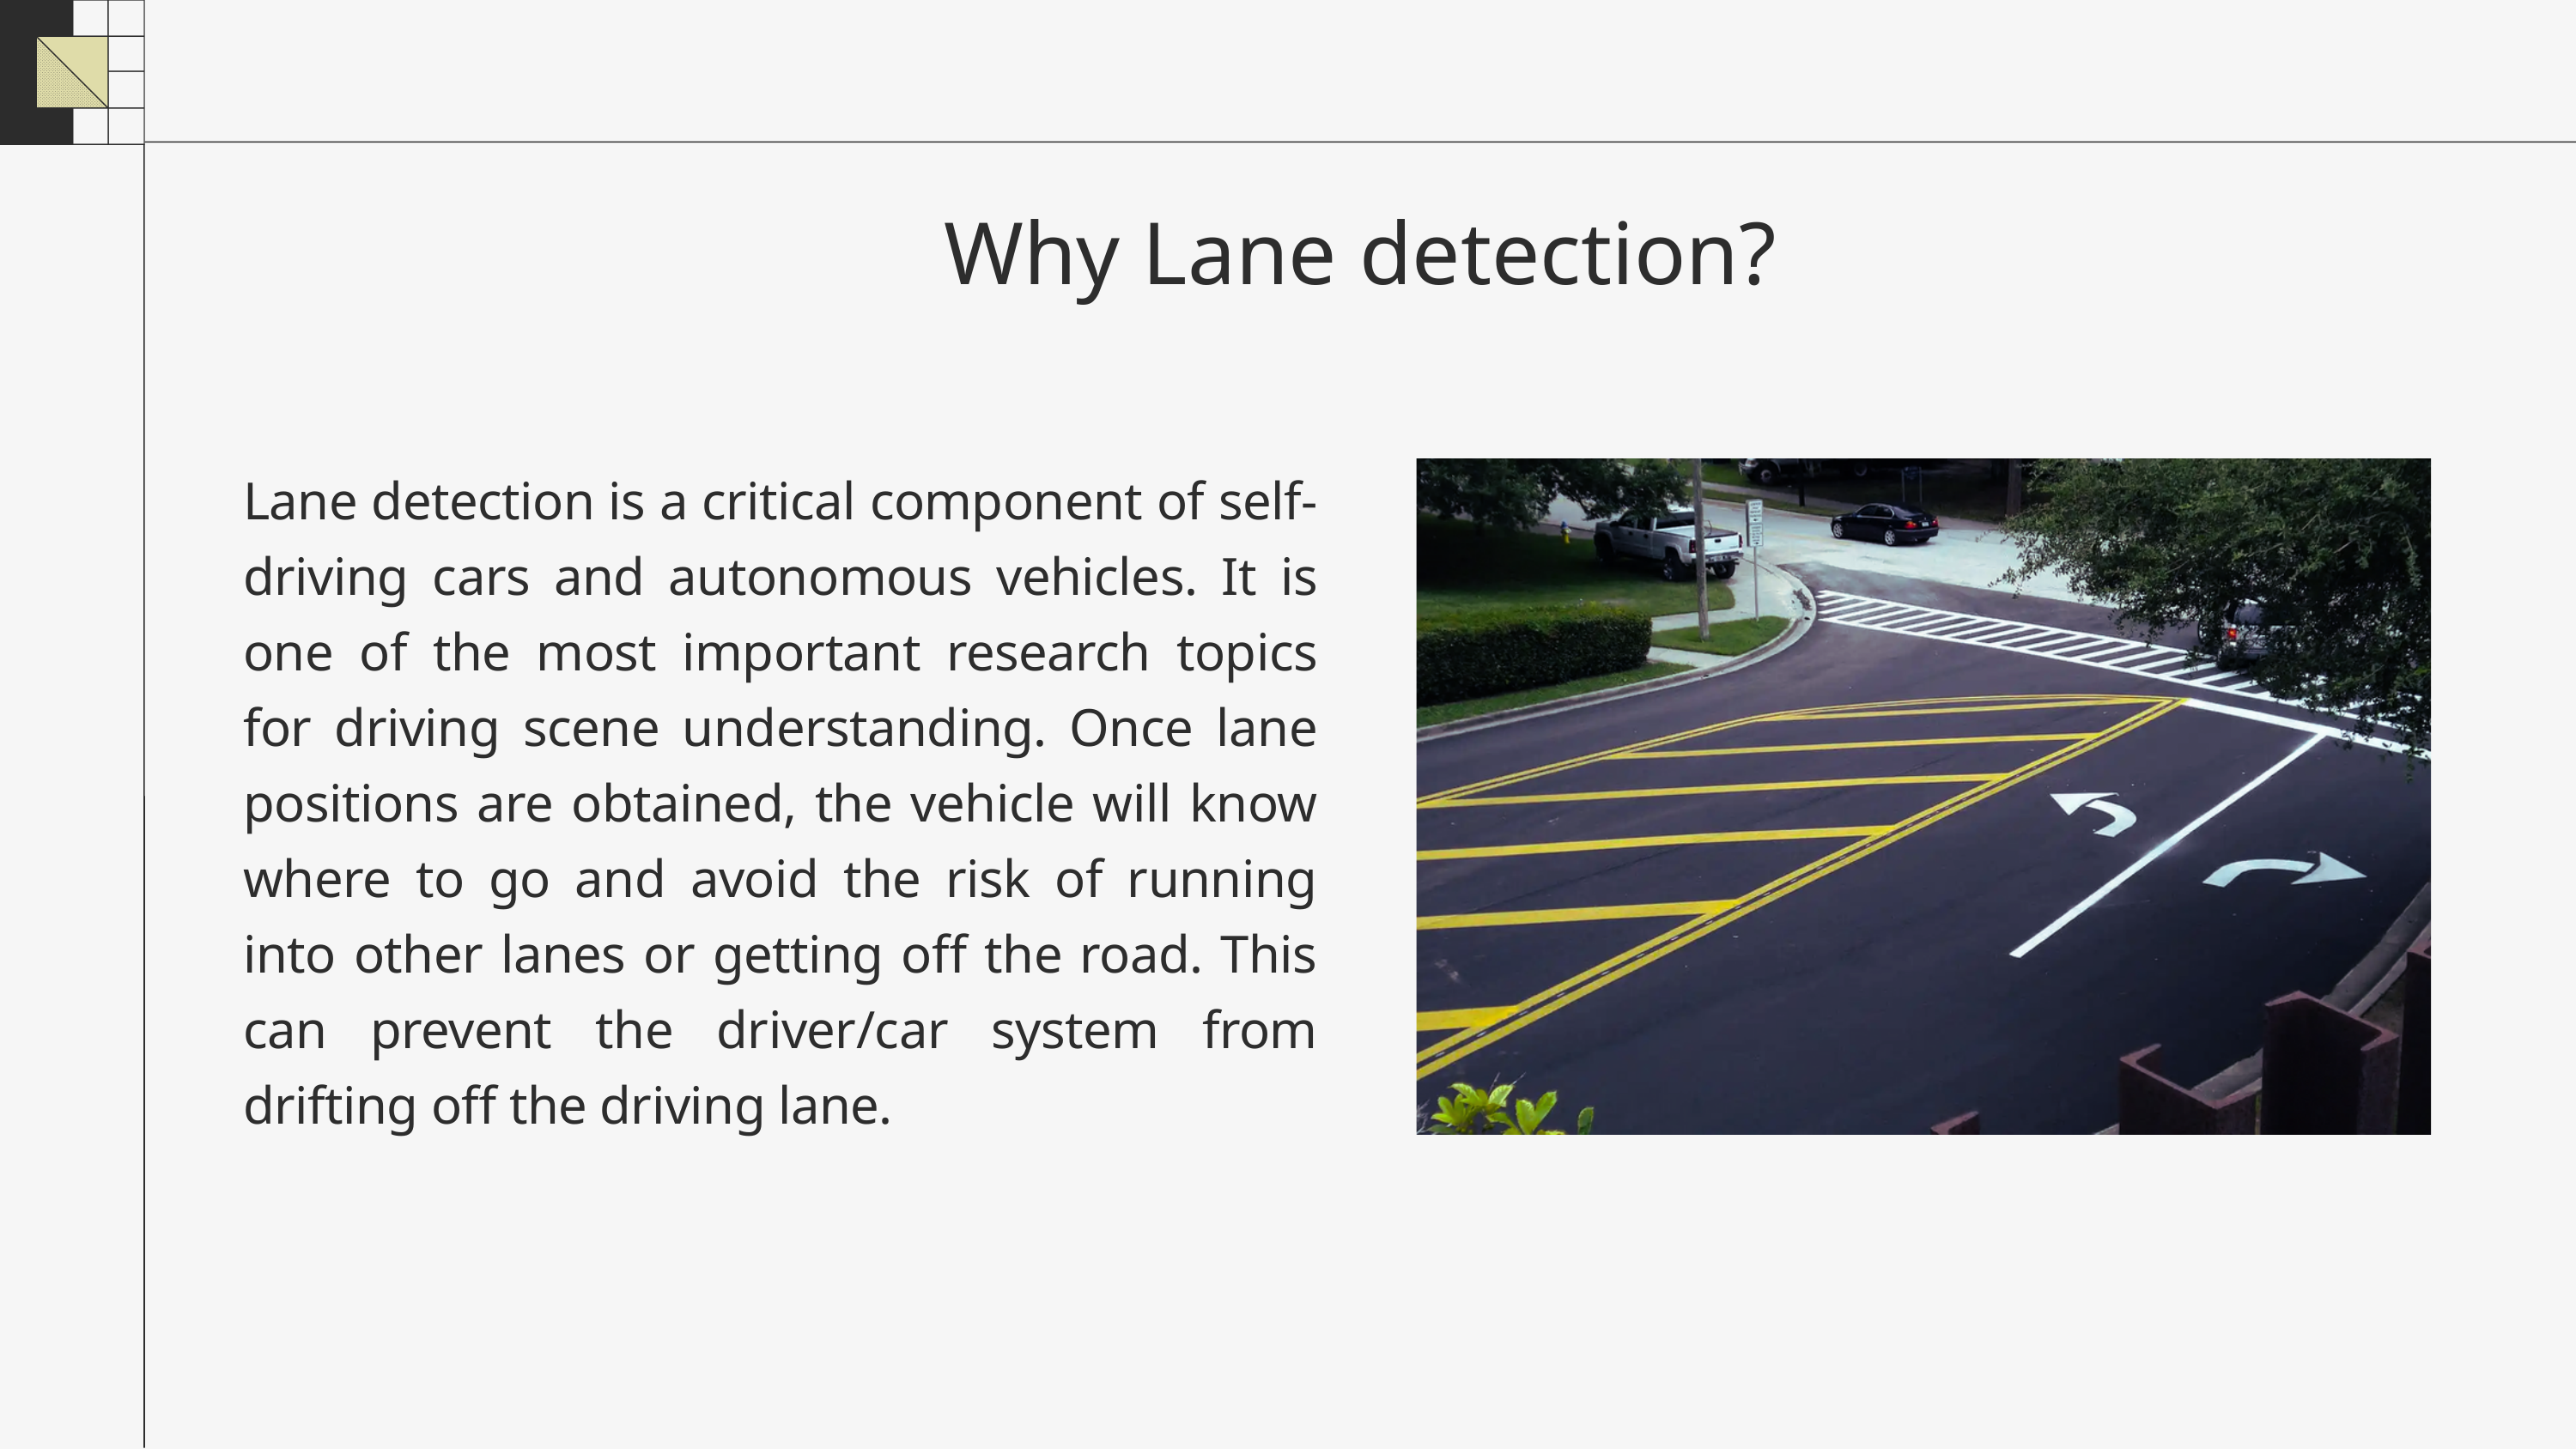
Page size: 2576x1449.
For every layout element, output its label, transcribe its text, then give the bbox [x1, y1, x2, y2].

text_box [0, 0, 145, 145]
text_box Lane detection is a critical component of self-driving cars and autonomous vehicles. It is one of the most important research topics for driving scene understanding. Once lane positions are obtained, the vehicle will know where to go and avoid the risk of running into other lanes or getting off the road. This can prevent the driver/car system from drifting off the driving lane. [243, 454, 1319, 1135]
text_box Why Lane detection? [878, 181, 1844, 302]
text_box [1416, 458, 2432, 1135]
